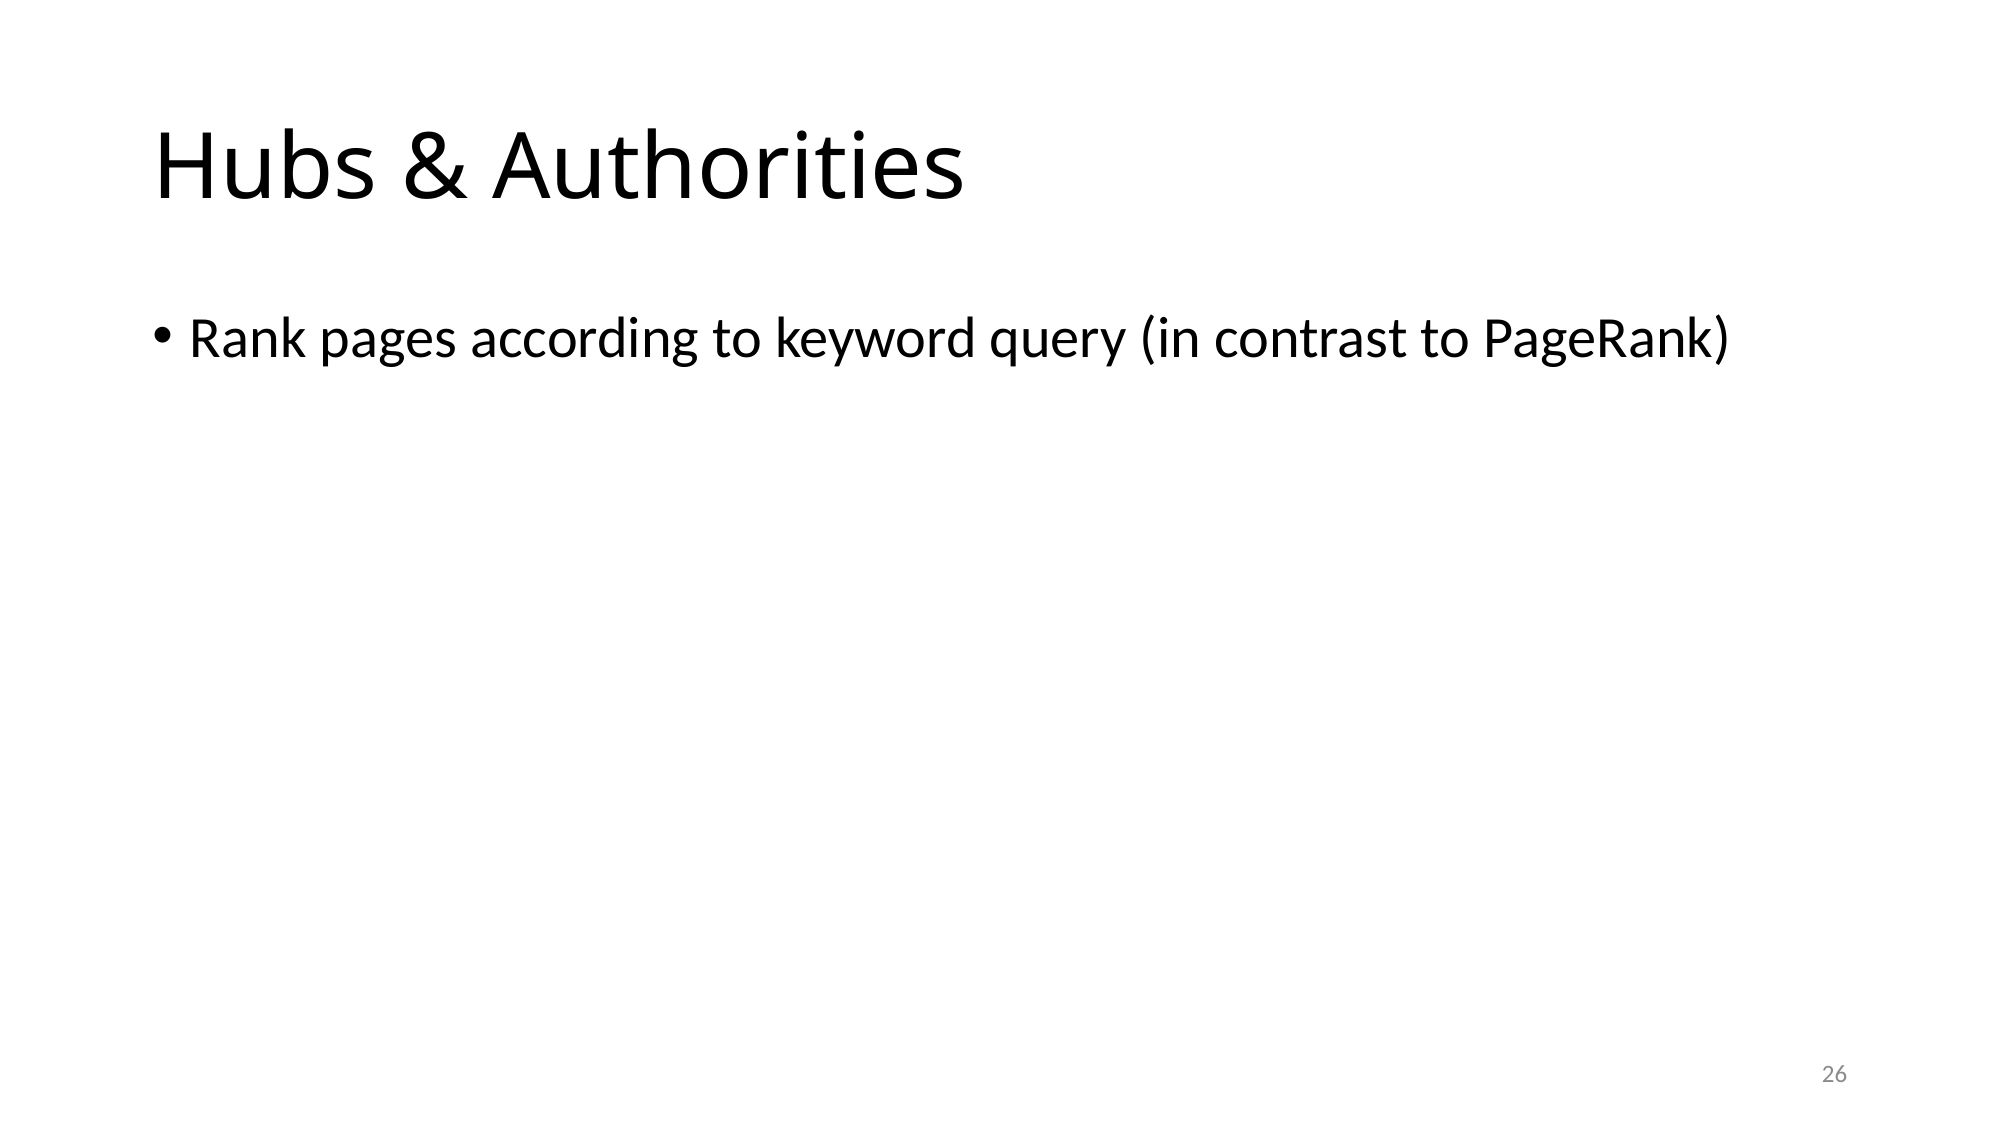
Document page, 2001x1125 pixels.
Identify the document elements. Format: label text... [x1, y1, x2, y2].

list Rank pages according to keyword query (in contrast to PageRank) [137, 299, 1863, 1014]
slide_number 26 [1412, 1042, 1863, 1103]
title Hubs & Authorities [137, 59, 1863, 278]
